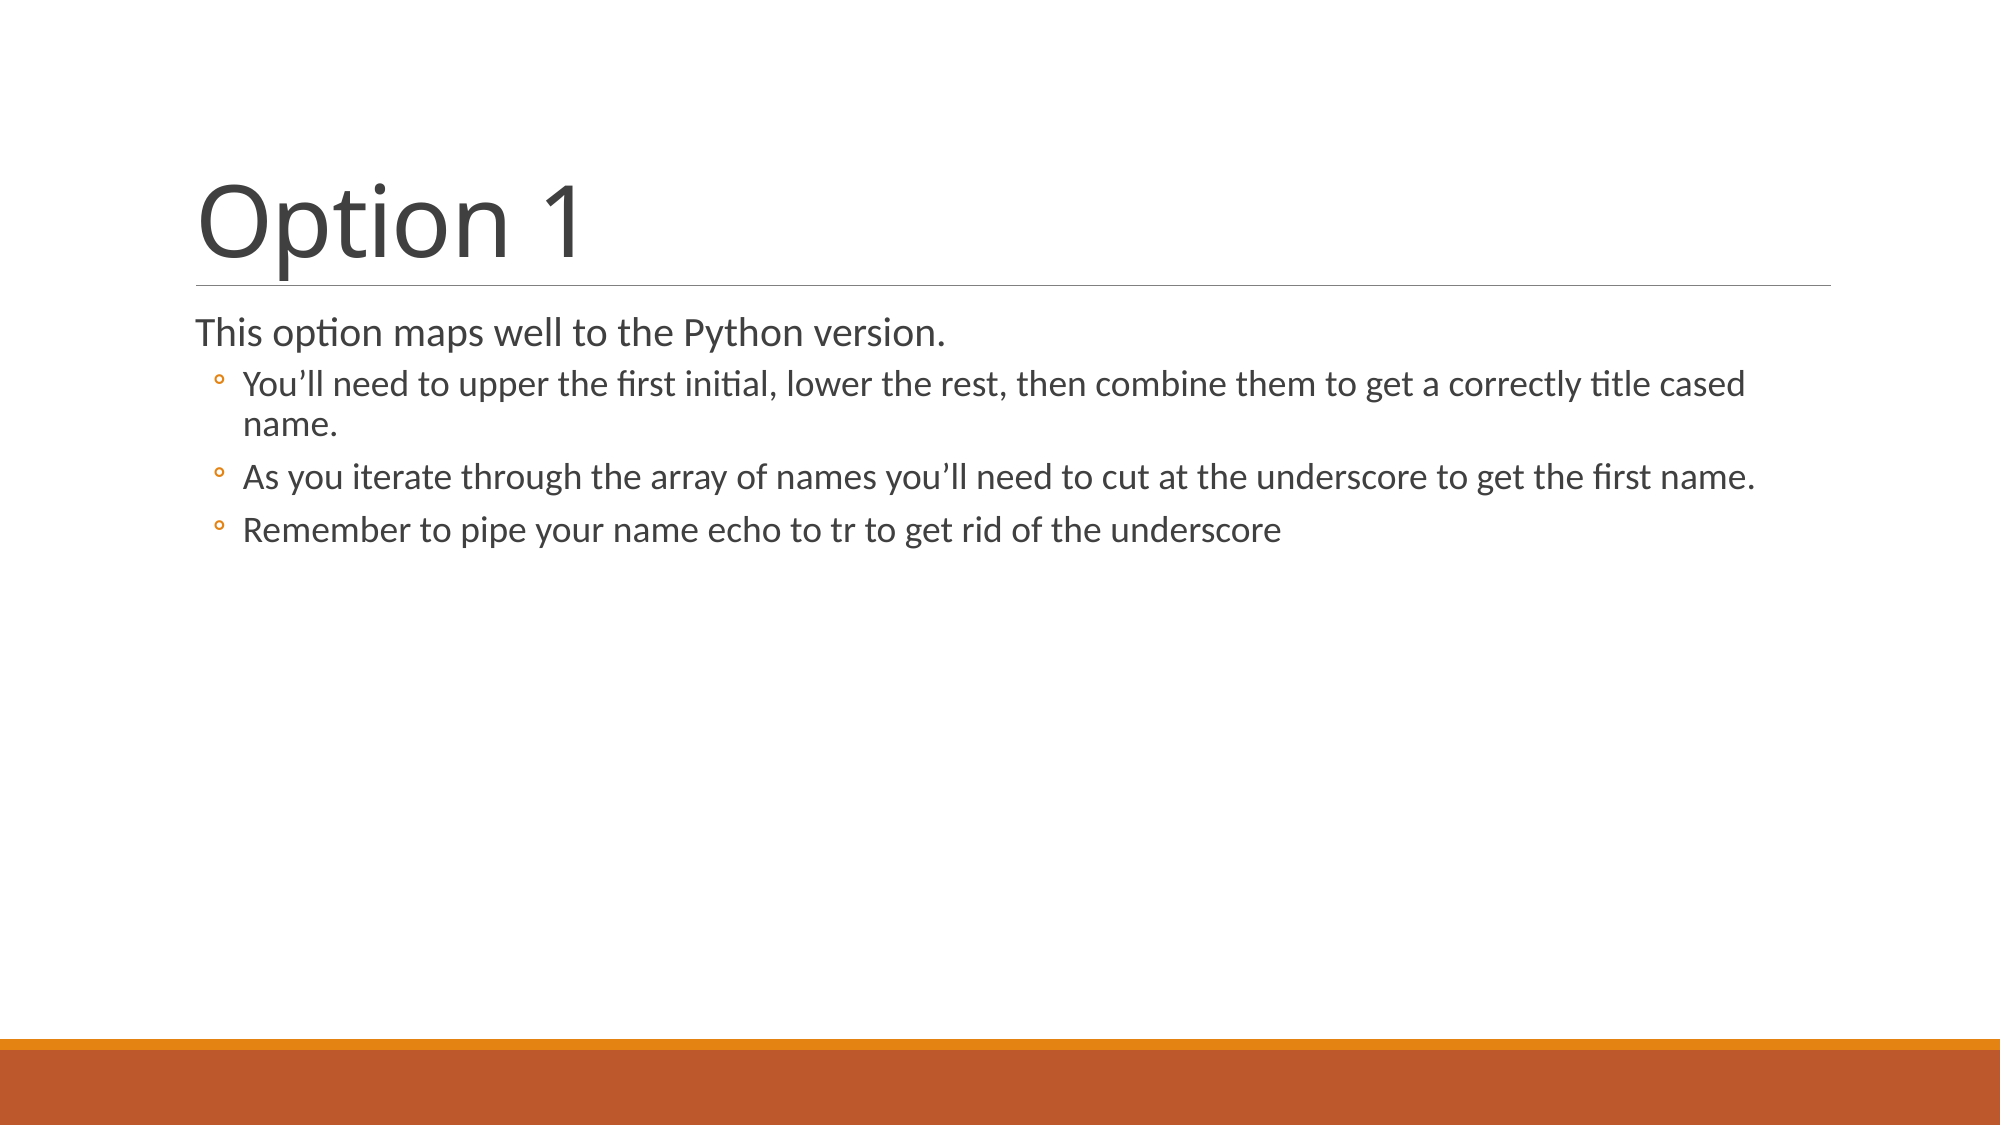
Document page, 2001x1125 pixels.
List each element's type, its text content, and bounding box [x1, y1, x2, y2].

title Option 1 [180, 47, 1830, 285]
list This option maps well to the Python version. You’ll need to upper the first initial, lower the rest, then combine them to get a correctly title cased name. As you iterate through the array of names you’ll need to cut at the underscore to get the first name. Remember to pipe your name echo to tr to get rid of the underscore [180, 302, 1830, 963]
